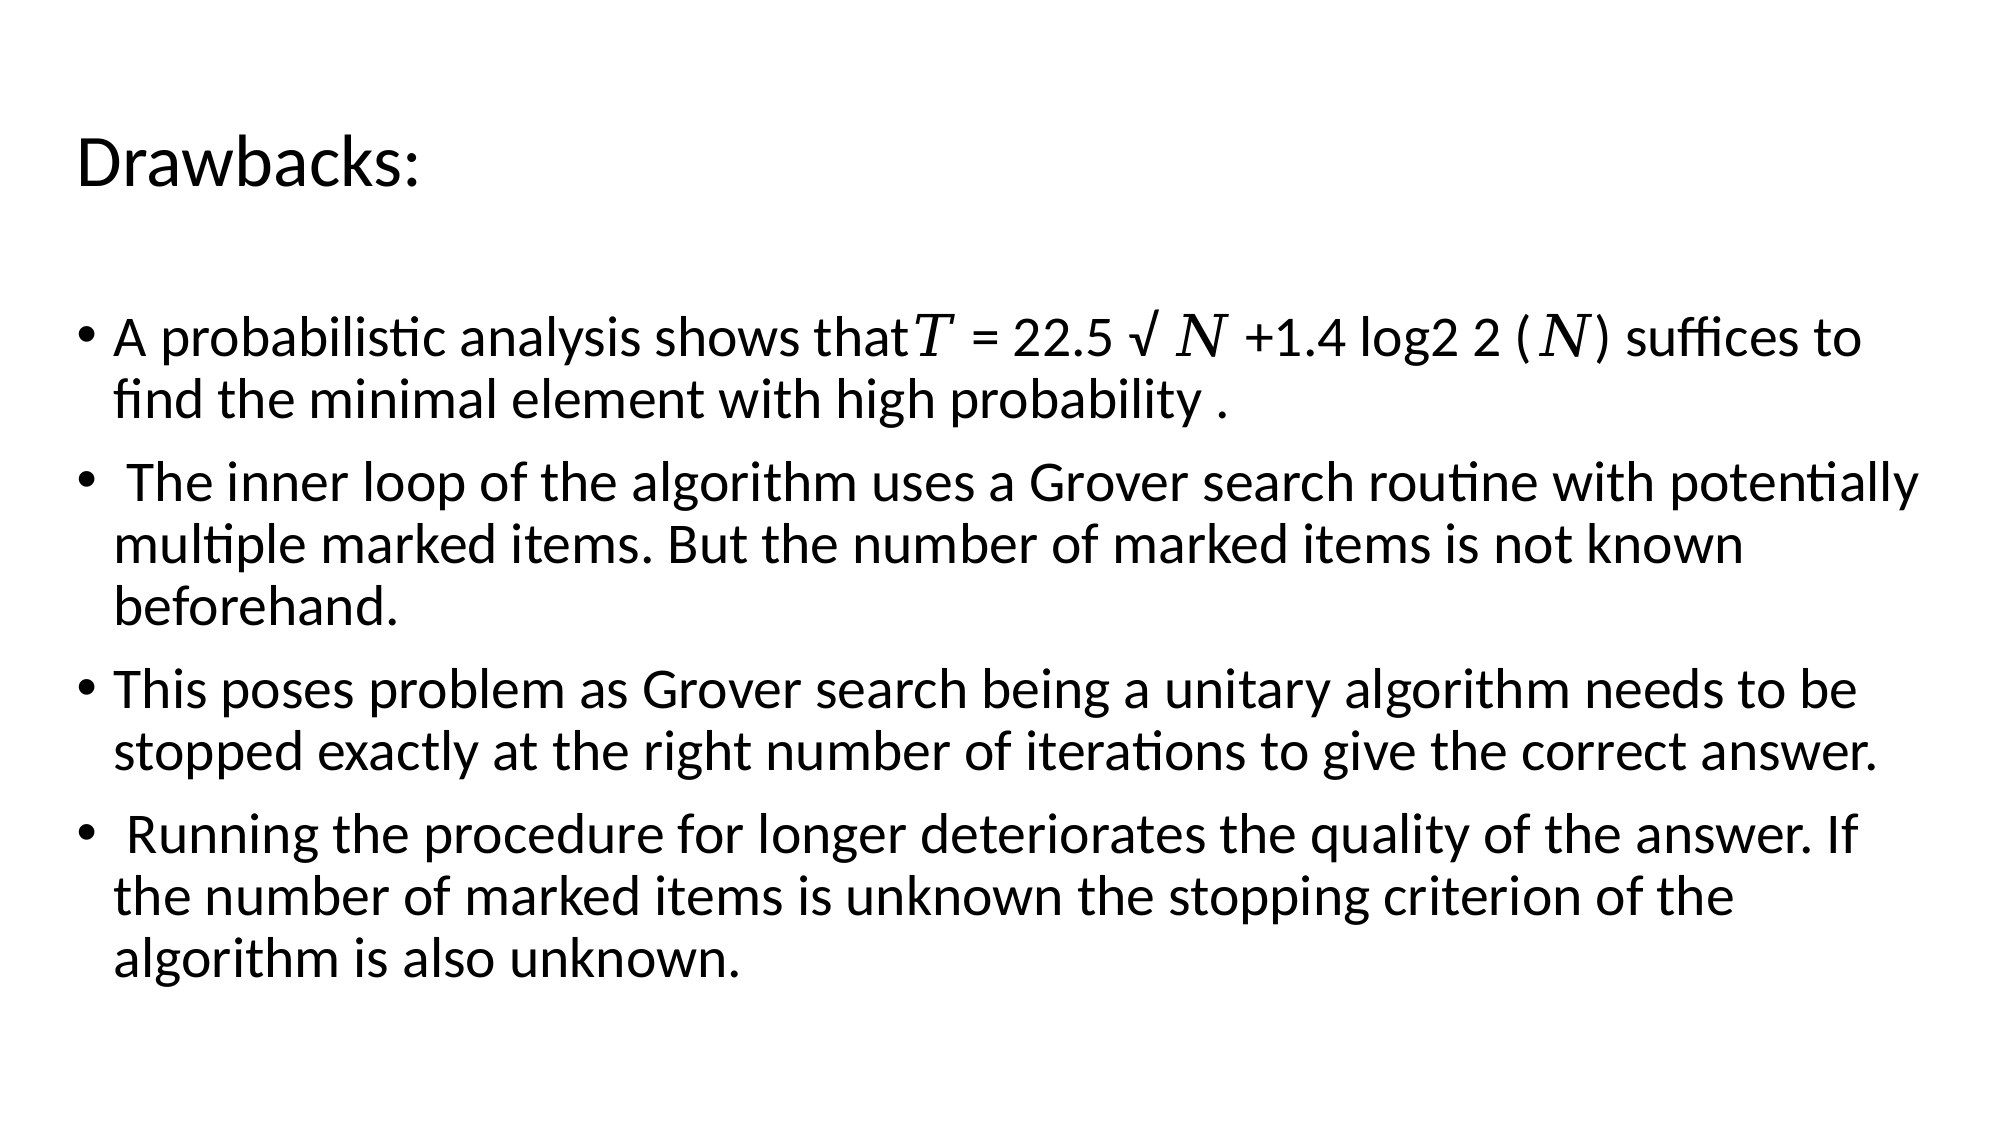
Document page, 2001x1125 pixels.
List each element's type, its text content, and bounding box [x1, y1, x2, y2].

list Drawbacks: A probabilistic analysis shows that𝑇 = 22.5 √ 𝑁 +1.4 log2 2 (𝑁) suffices to find the minimal element with high probability . The inner loop of the algorithm uses a Grover search routine with potentially multiple marked items. But the number of marked items is not known beforehand. This poses problem as Grover search being a unitary algorithm needs to be stopped exactly at the right number of iterations to give the correct answer. Running the procedure for longer deteriorates the quality of the answer. If the number of marked items is unknown the stopping criterion of the algorithm is also unknown. [61, 25, 1939, 1006]
